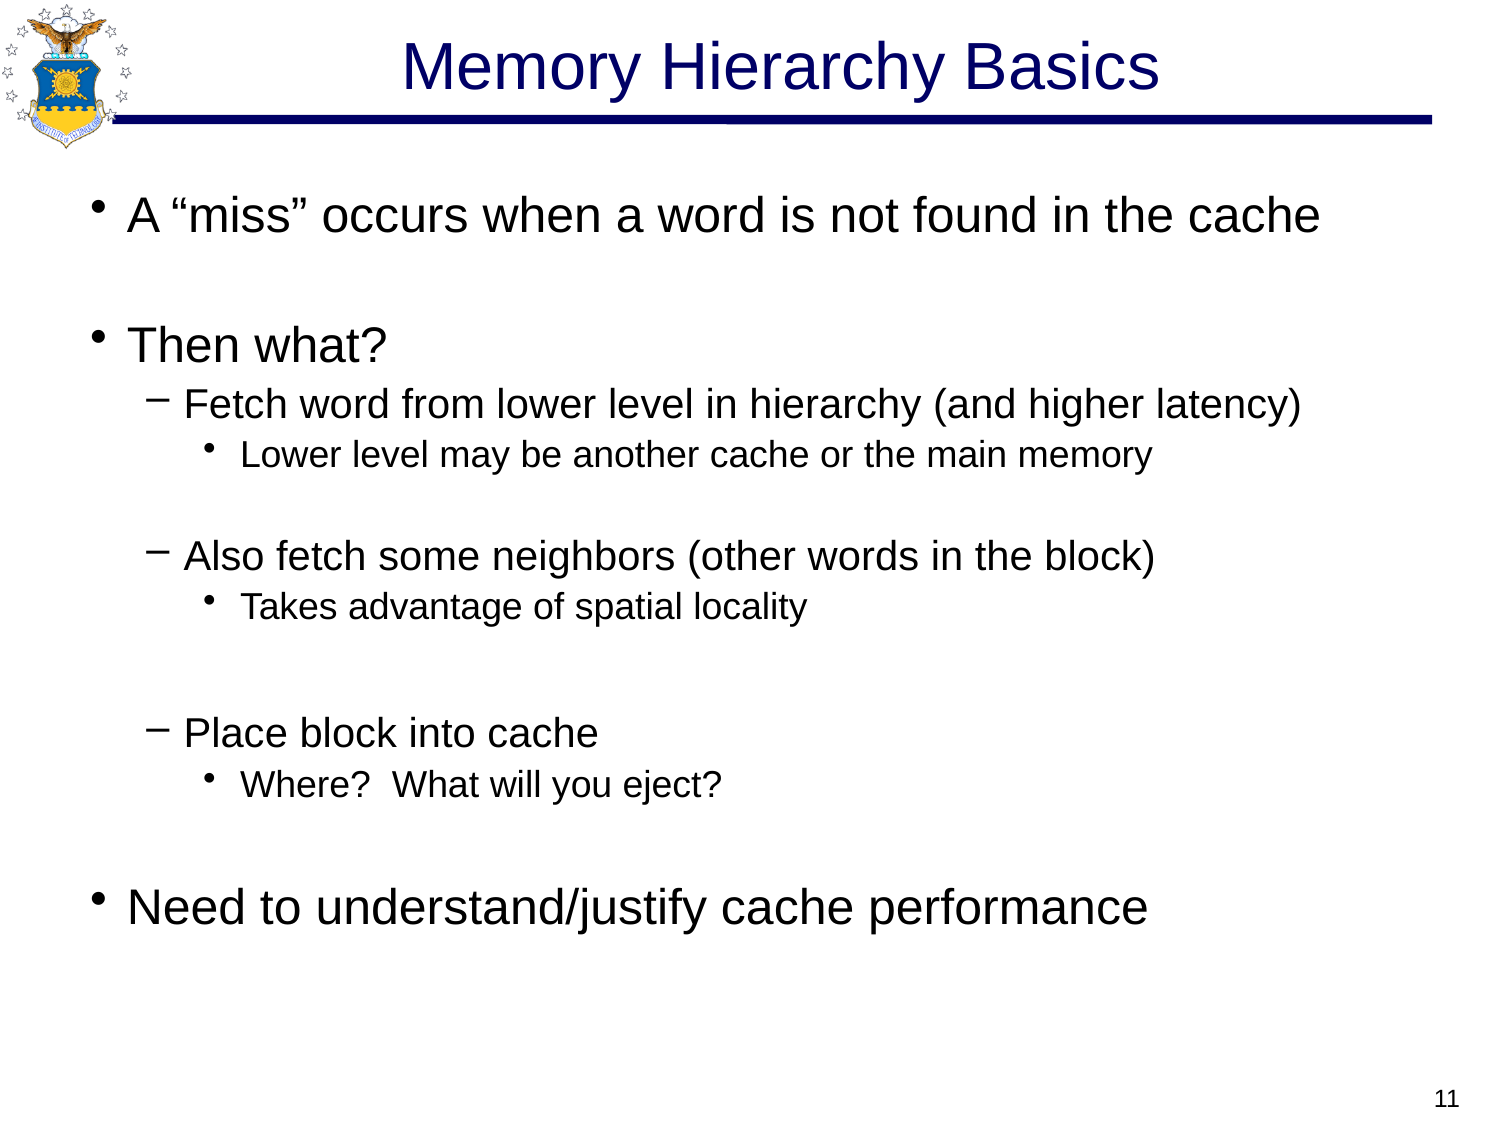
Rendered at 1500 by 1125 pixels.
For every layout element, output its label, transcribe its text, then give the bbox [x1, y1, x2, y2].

title Memory Hierarchy Basics [137, 12, 1425, 113]
slide_number 11 [1124, 1074, 1476, 1113]
picture [0, 2, 133, 150]
list A “miss” occurs when a word is not found in the cache Then what? Fetch word from lower level in hierarchy (and higher latency) Lower level may be another cache or the main memory Also fetch some neighbors (other words in the block) Takes advantage of spatial locality Place block into cache Where? What will you eject? Need to understand/justify cache performance [75, 174, 1425, 1005]
